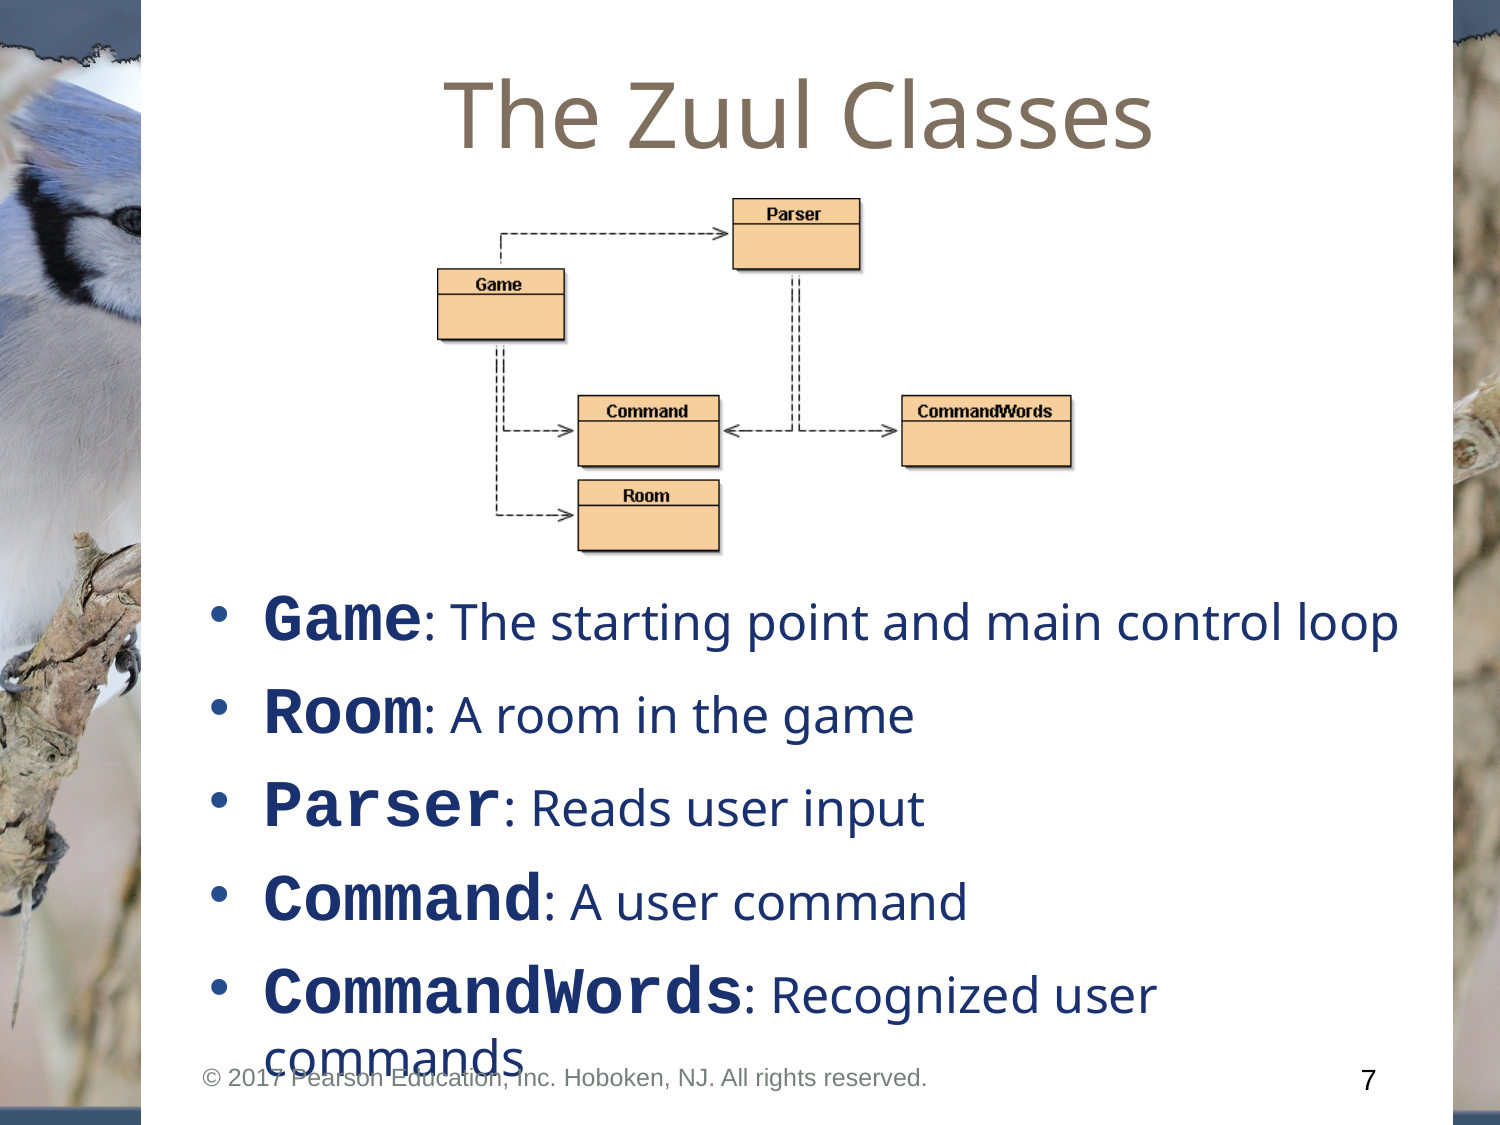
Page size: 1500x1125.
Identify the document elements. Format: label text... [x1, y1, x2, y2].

picture [1453, 0, 1500, 1125]
footer © 2017 Pearson Education, Inc. Hoboken, NJ. All rights reserved. [187, 1054, 1325, 1105]
list Game: The starting point and main control loop Room: A room in the game Parser: Reads user input Command: A user command CommandWords: Recognized user commands [192, 566, 1418, 1051]
title The Zuul Classes [162, 62, 1438, 161]
picture [0, 0, 141, 1125]
picture [436, 198, 1076, 557]
